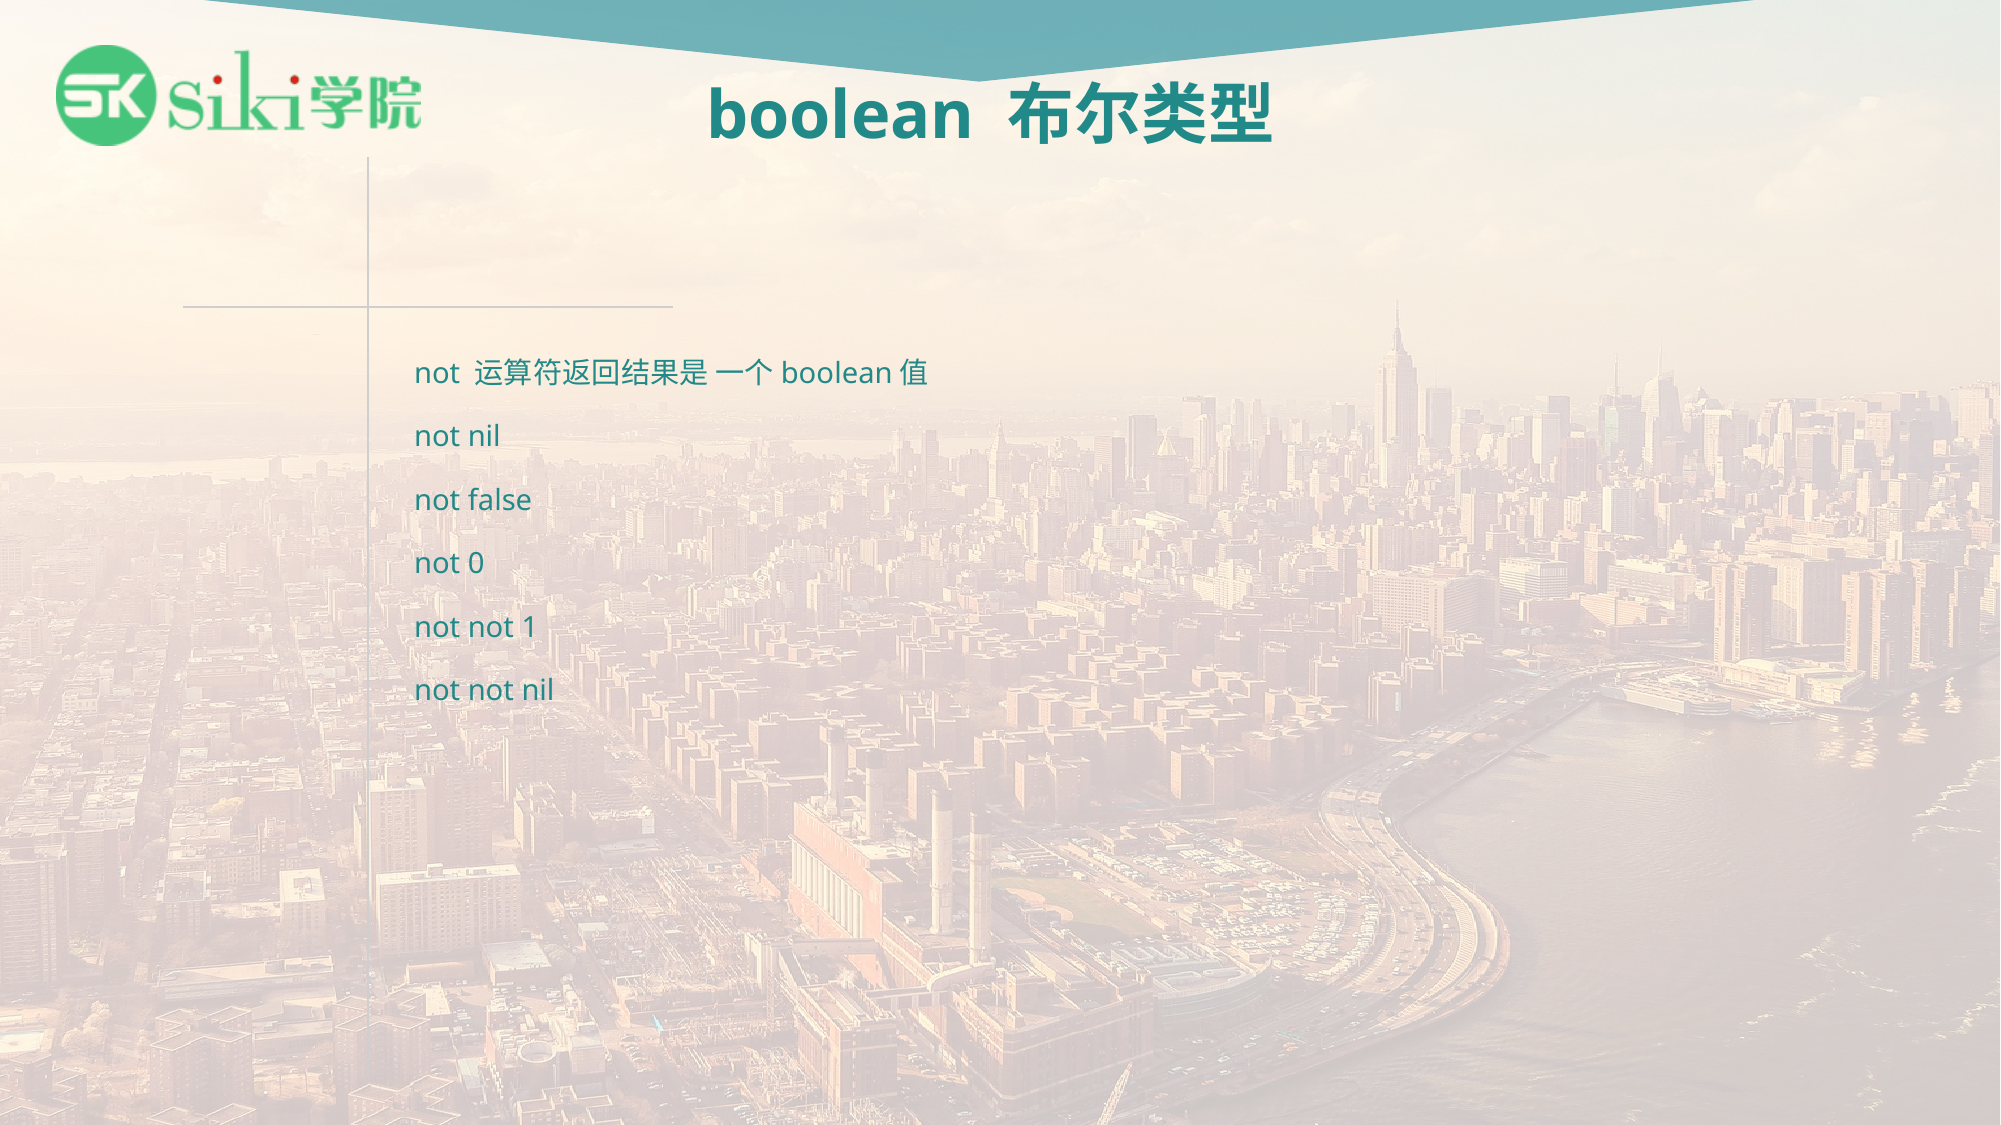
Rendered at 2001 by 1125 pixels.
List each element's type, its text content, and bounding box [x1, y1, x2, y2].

title boolean 布尔类型 [99, 64, 1882, 170]
picture [56, 45, 421, 146]
list not 运算符返回结果是 一个boolean值 not nil not false not 0 not not 1 not not nil [399, 342, 1883, 1056]
